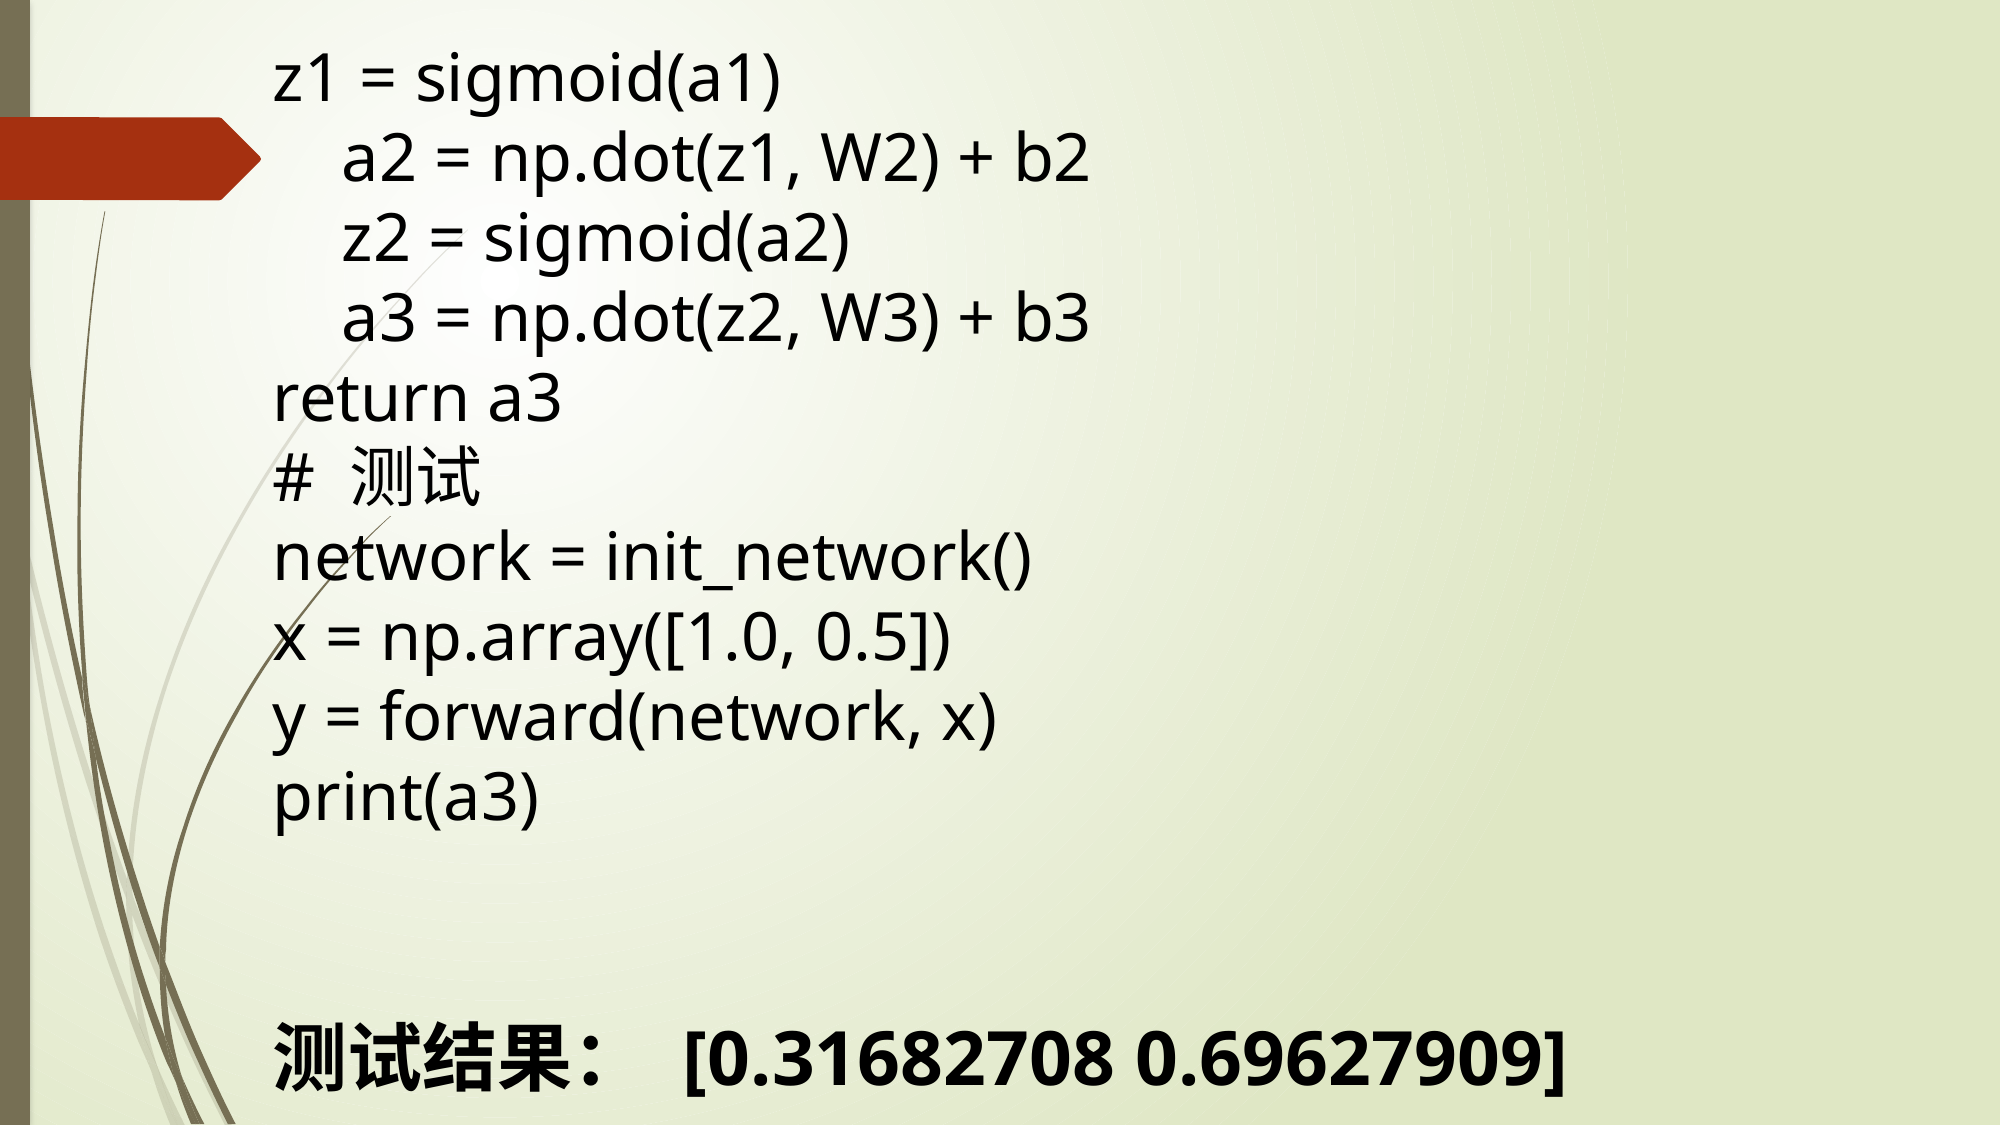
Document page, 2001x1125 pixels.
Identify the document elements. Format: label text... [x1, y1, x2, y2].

text_box z1 = sigmoid(a1) a2 = np.dot(z1, W2) + b2 z2 = sigmoid(a2) a3 = np.dot(z2, W3) + b3 return a3 # 测试 network = init_network() x = np.array([1.0, 0.5]) y = forward(network, x) print(a3) [258, 27, 1618, 842]
text_box 测试结果： [0.31682708 0.69627909] [258, 1003, 1584, 1108]
